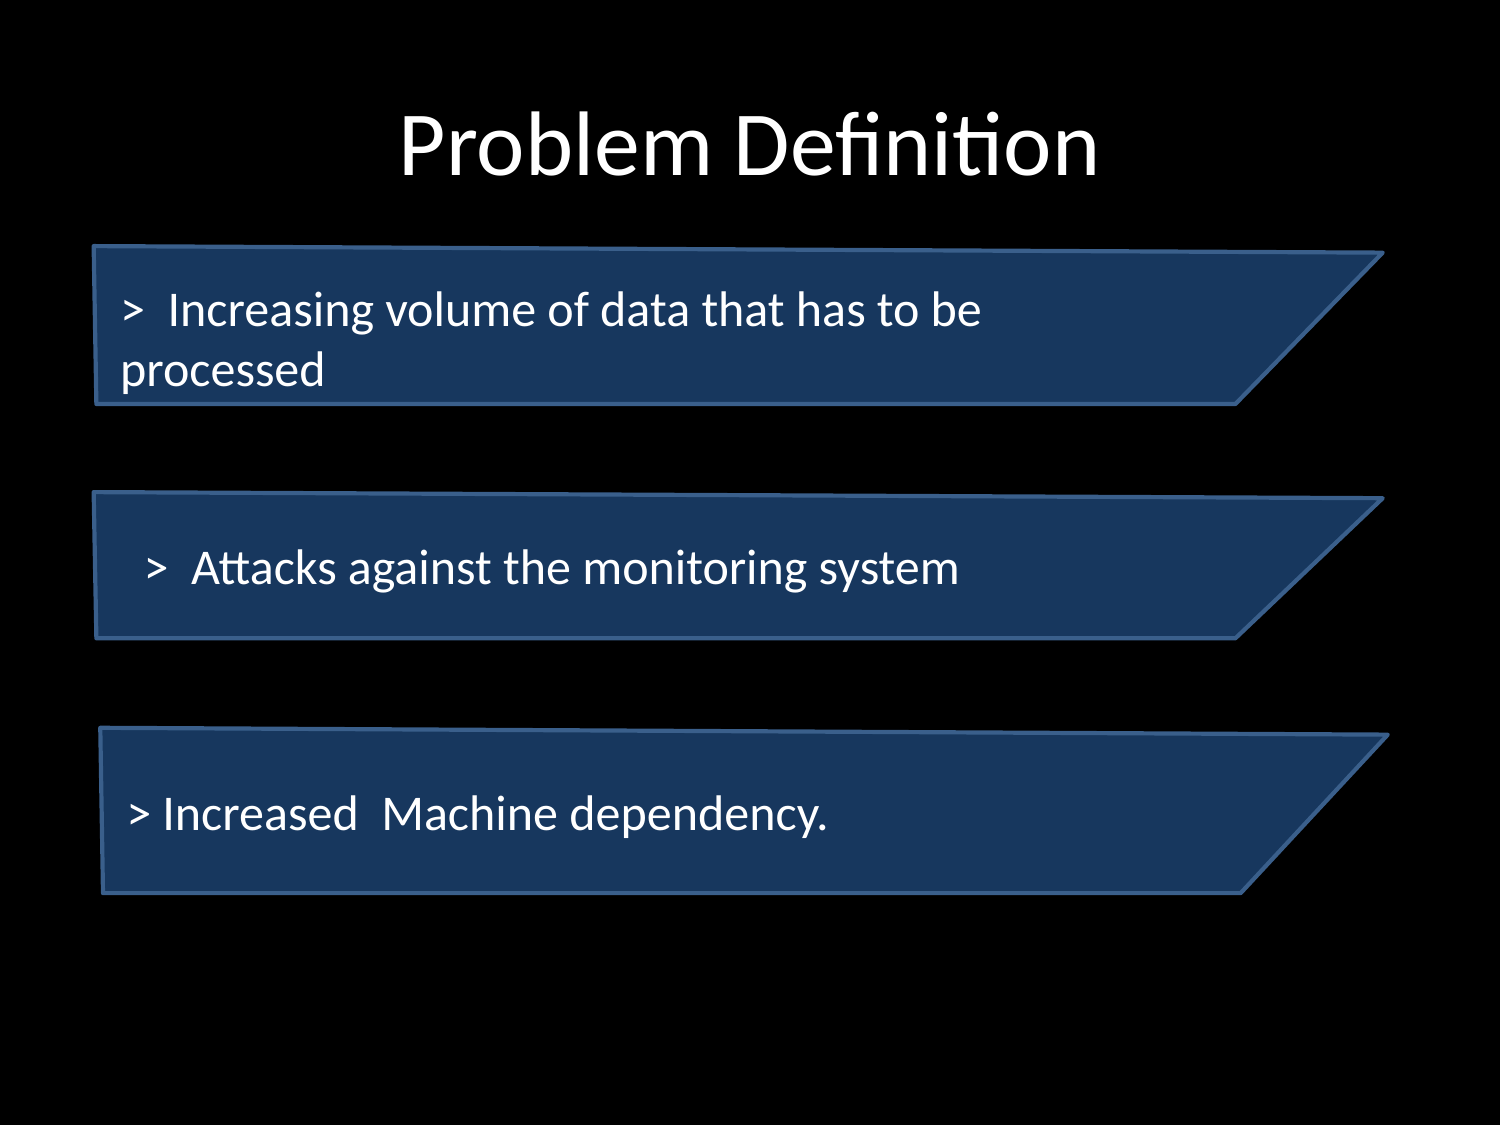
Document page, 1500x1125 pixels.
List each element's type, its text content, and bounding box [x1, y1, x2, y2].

text_box > Attacks against the monitoring system [128, 527, 1196, 603]
text_box [91, 490, 1385, 641]
text_box [91, 243, 1385, 407]
title Problem Definition [75, 45, 1425, 233]
text_box > Increasing volume of data that has to be processed [105, 269, 1184, 465]
text_box > Increased Machine dependency. [98, 725, 1390, 896]
